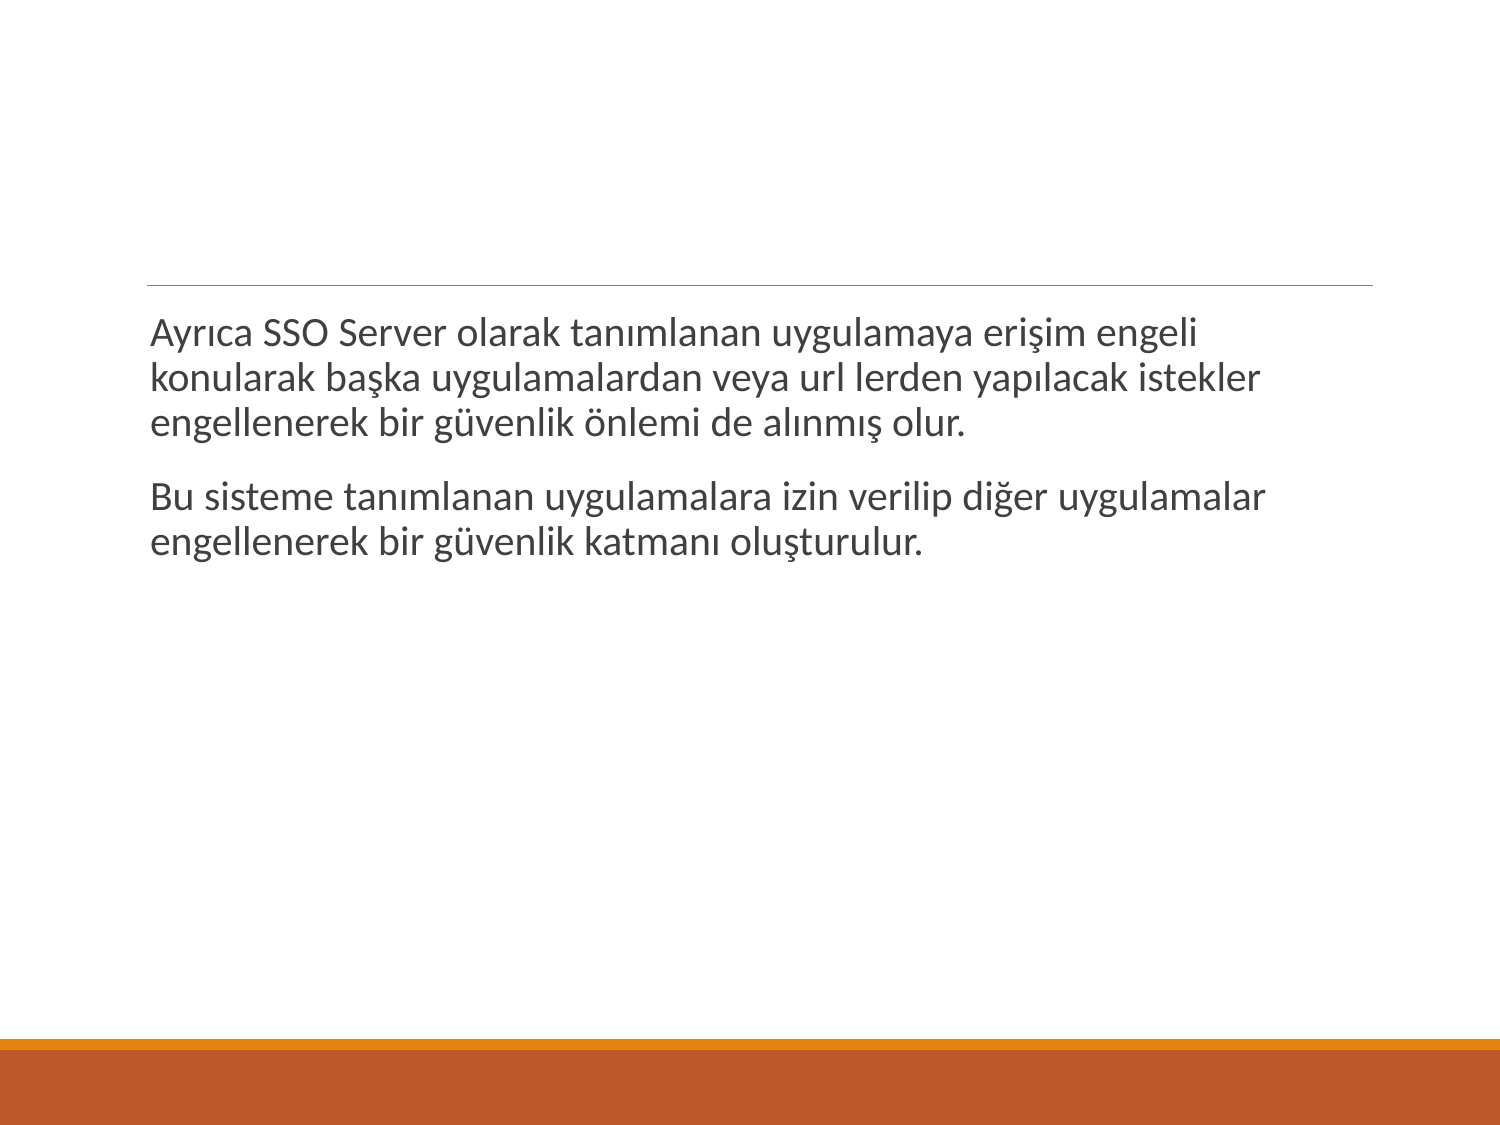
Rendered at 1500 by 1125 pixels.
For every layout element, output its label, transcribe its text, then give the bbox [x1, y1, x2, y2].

list Ayrıca SSO Server olarak tanımlanan uygulamaya erişim engeli konularak başka uygulamalardan veya url lerden yapılacak istekler engellenerek bir güvenlik önlemi de alınmış olur. Bu sisteme tanımlanan uygulamalara izin verilip diğer uygulamalar engellenerek bir güvenlik katmanı oluşturulur. [135, 302, 1373, 963]
